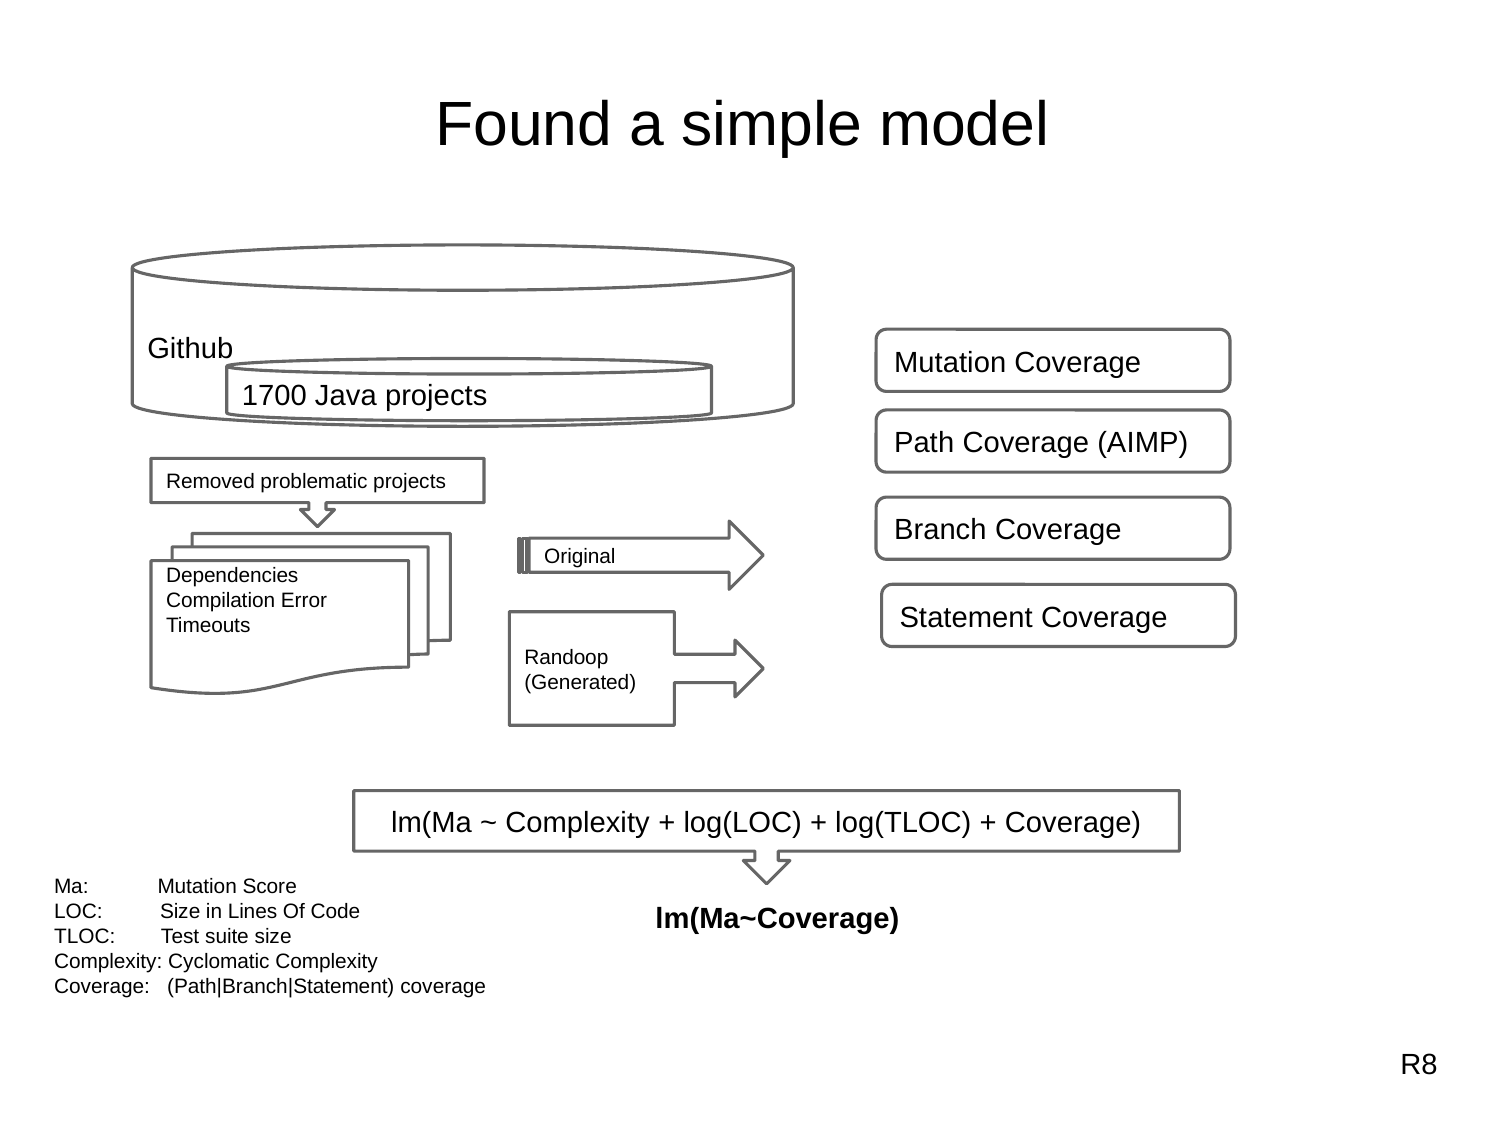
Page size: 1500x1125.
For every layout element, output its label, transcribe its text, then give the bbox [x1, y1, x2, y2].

text_box Original [529, 521, 764, 590]
text_box Removed problematic projects [150, 458, 485, 527]
text_box Ma: Mutation Score LOC: Size in Lines Of Code TLOC: Test suite size Complexity: Cyclomatic Complexity Coverage: (Path|Branch|Statement) coverage [39, 858, 599, 1100]
text_box Github [132, 244, 794, 427]
text_box Statement Coverage [881, 584, 1236, 647]
text_box R8 [1385, 1030, 1473, 1100]
text_box lm(Ma~Coverage) [599, 883, 1191, 938]
list Found a simple model [67, 68, 1418, 182]
text_box 1700 Java projects [226, 358, 712, 421]
text_box Original [522, 538, 527, 573]
text_box Dependencies Compilation Error Timeouts [150, 533, 451, 694]
text_box Randoop (Generated) [509, 611, 764, 726]
text_box Path Coverage (AIMP) [876, 409, 1230, 473]
text_box Branch Coverage [876, 497, 1230, 560]
text_box Mutation Coverage [876, 329, 1230, 392]
text_box lm(Ma ~ Complexity + log(LOC) + log(TLOC) + Coverage) [353, 790, 1180, 883]
